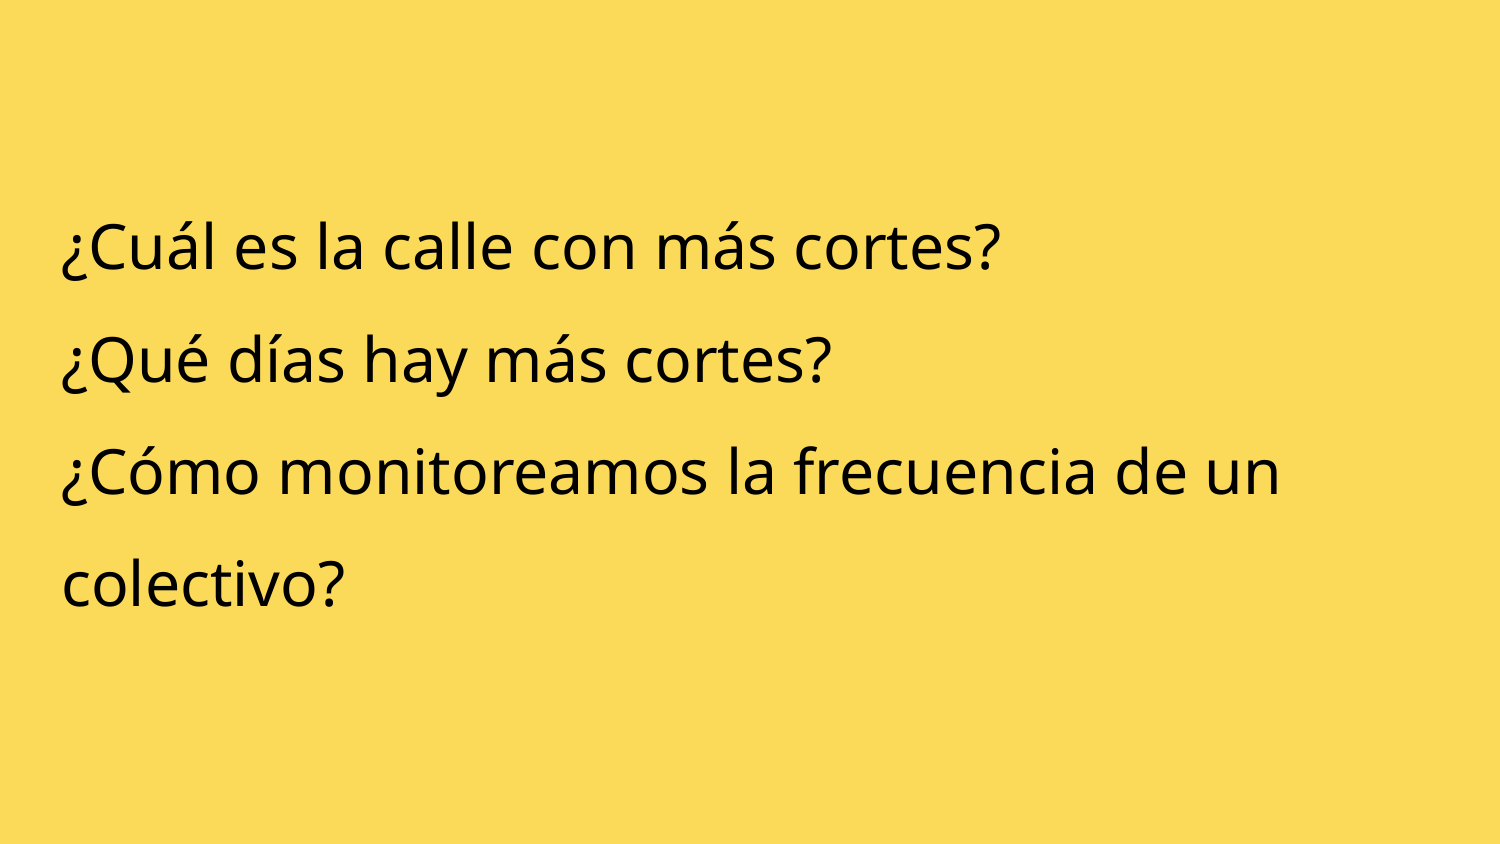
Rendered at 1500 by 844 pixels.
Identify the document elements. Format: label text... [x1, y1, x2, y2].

title ¿Cuál es la calle con más cortes? ¿Qué días hay más cortes? ¿Cómo monitoreamos la frecuencia de un colectivo? [46, 277, 1494, 635]
